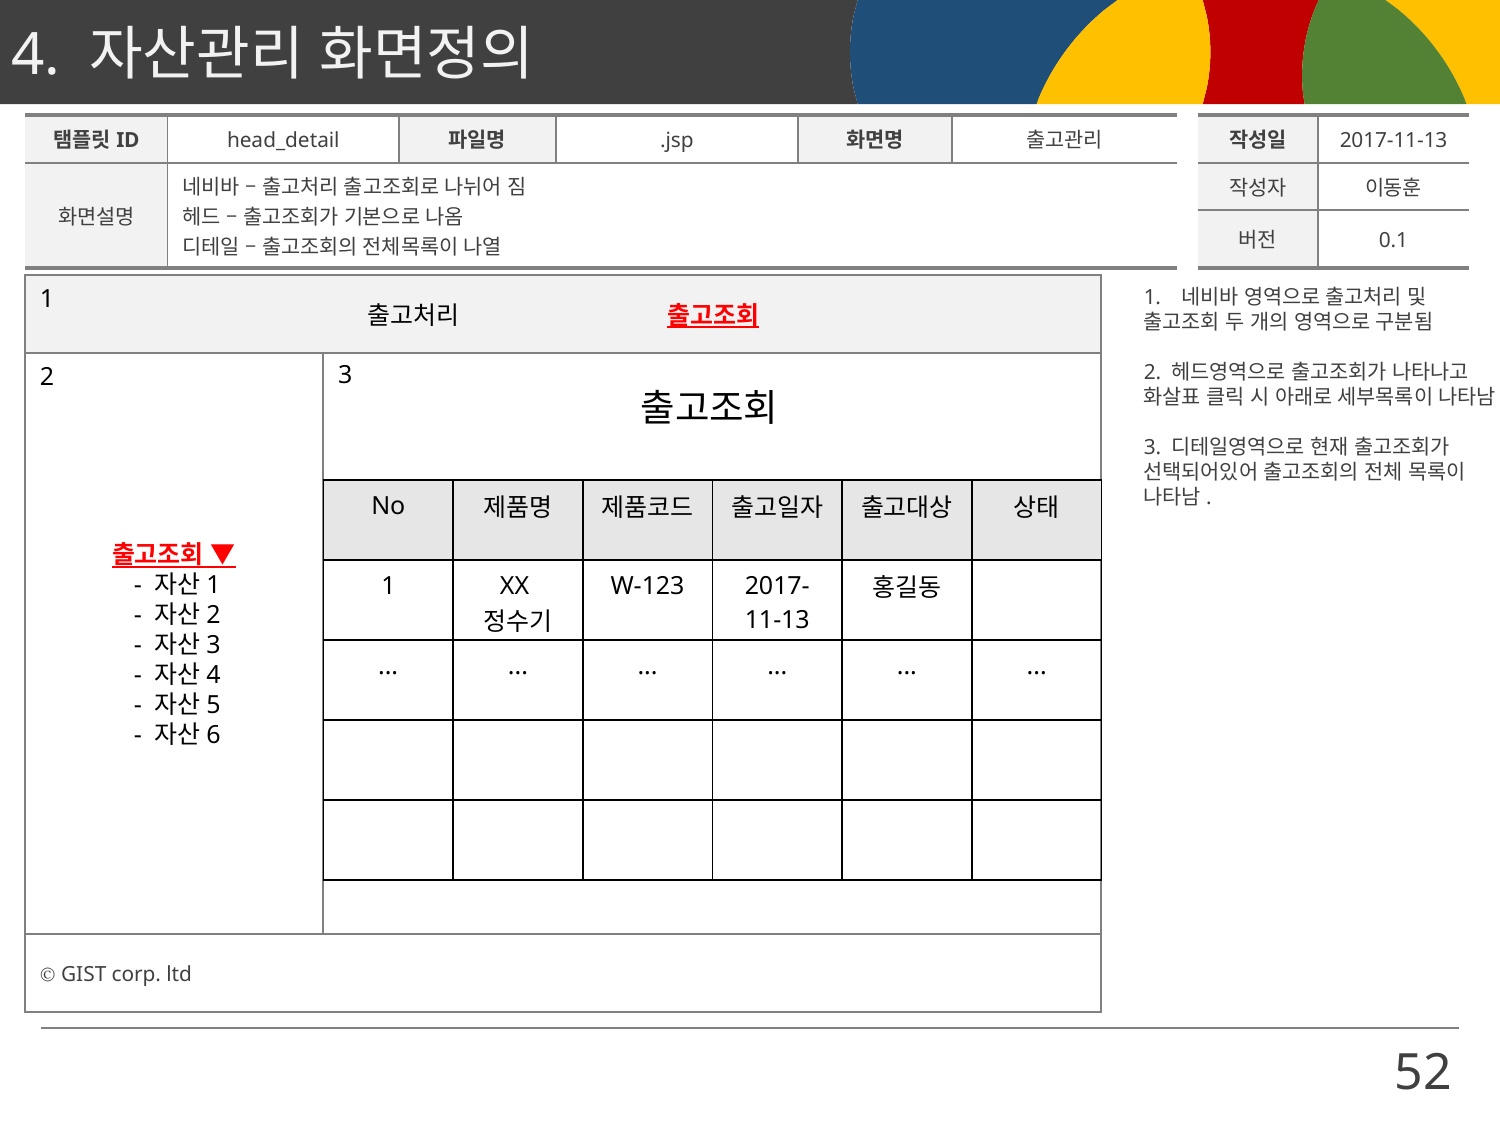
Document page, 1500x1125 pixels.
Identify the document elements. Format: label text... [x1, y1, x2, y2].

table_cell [973, 561, 1101, 639]
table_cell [454, 721, 582, 799]
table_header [400, 117, 555, 162]
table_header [799, 117, 951, 162]
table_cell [324, 641, 452, 719]
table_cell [843, 801, 971, 879]
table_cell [25, 164, 167, 266]
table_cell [1319, 211, 1469, 266]
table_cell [454, 801, 582, 879]
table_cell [324, 561, 452, 639]
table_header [324, 481, 452, 559]
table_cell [454, 561, 582, 639]
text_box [24, 274, 1102, 1013]
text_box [1129, 276, 1500, 517]
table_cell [973, 801, 1101, 879]
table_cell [973, 721, 1101, 799]
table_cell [713, 641, 841, 719]
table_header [584, 481, 712, 559]
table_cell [324, 721, 452, 799]
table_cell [713, 721, 841, 799]
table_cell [713, 801, 841, 879]
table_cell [584, 561, 712, 639]
table_header 탬플릿ID [25, 117, 167, 162]
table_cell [1319, 164, 1469, 209]
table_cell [584, 801, 712, 879]
table_header head_detail [168, 117, 398, 162]
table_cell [843, 561, 971, 639]
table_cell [454, 641, 582, 719]
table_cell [843, 641, 971, 719]
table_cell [973, 641, 1101, 719]
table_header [557, 117, 797, 162]
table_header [454, 481, 582, 559]
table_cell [1198, 164, 1317, 209]
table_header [973, 481, 1101, 559]
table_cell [584, 721, 712, 799]
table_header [953, 115, 1317, 268]
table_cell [1198, 211, 1317, 266]
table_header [843, 481, 971, 559]
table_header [713, 481, 841, 559]
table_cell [168, 164, 1177, 266]
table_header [1319, 117, 1469, 162]
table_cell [713, 561, 841, 639]
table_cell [584, 641, 712, 719]
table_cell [843, 721, 971, 799]
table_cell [324, 801, 452, 879]
